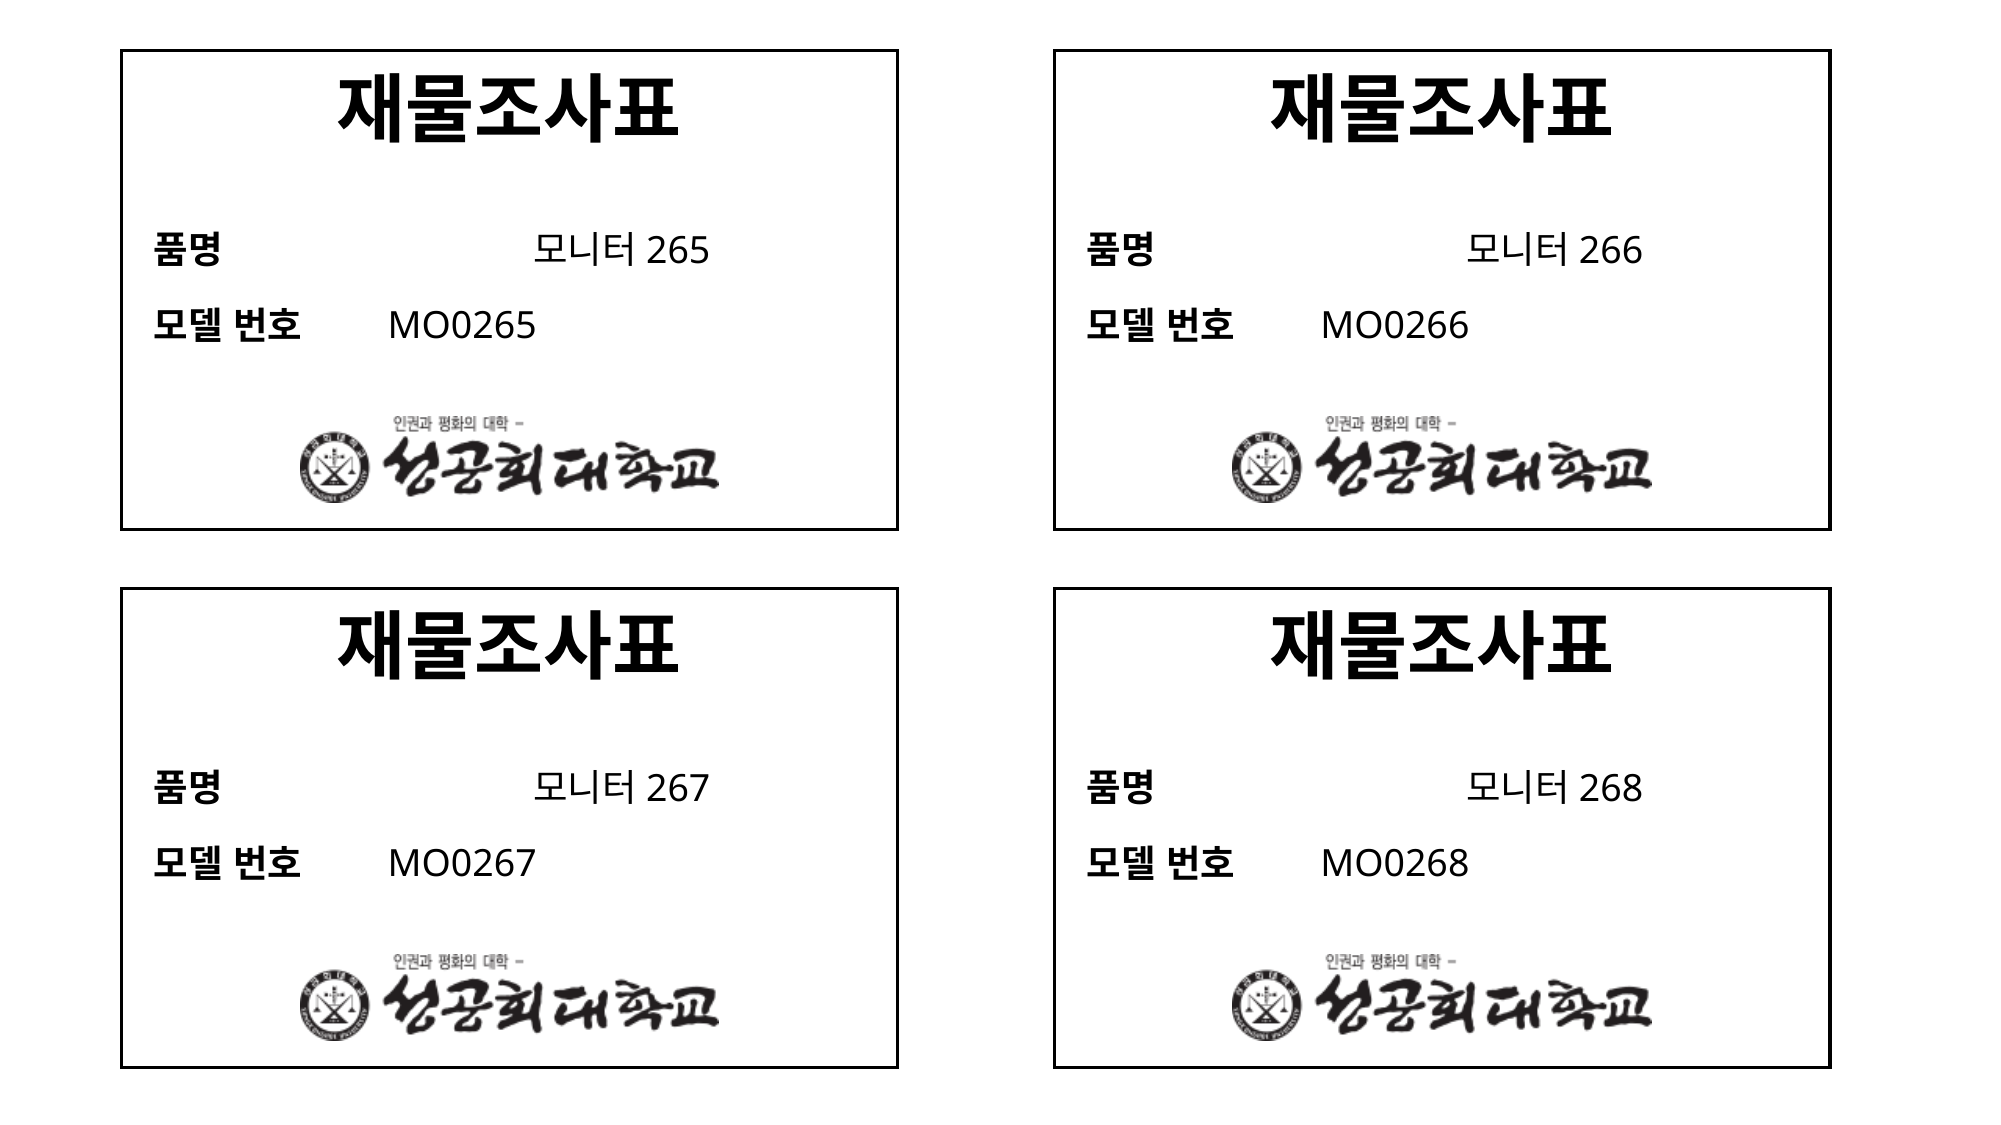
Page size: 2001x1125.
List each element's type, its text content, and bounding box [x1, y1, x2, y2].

text_box 모니터265 [518, 218, 726, 279]
picture [299, 415, 720, 503]
text_box [1053, 587, 1832, 1069]
text_box 품명 [139, 756, 359, 817]
text_box [120, 49, 899, 531]
text_box 재물조사표 [322, 53, 697, 159]
text_box 품명 [1071, 756, 1292, 817]
text_box 모니터266 [1451, 218, 1659, 279]
text_box 모델 번호 [1071, 294, 1292, 355]
text_box 품명 [139, 218, 359, 279]
picture [1232, 415, 1653, 503]
text_box MO0268 [1305, 831, 1805, 892]
text_box 재물조사표 [1254, 53, 1630, 159]
picture [1232, 953, 1653, 1041]
picture [299, 953, 720, 1041]
text_box [120, 587, 899, 1069]
text_box 모델 번호 [139, 832, 359, 892]
text_box 재물조사표 [322, 591, 697, 697]
text_box 재물조사표 [1254, 591, 1630, 697]
text_box 모델 번호 [1071, 832, 1292, 892]
text_box 품명 [1071, 218, 1292, 279]
text_box 모니터268 [1451, 756, 1659, 817]
text_box [1053, 49, 1832, 531]
text_box 모델 번호 [139, 294, 359, 355]
text_box MO0267 [372, 831, 872, 892]
text_box MO0266 [1305, 293, 1805, 354]
text_box 모니터267 [518, 756, 726, 817]
text_box MO0265 [372, 293, 872, 354]
